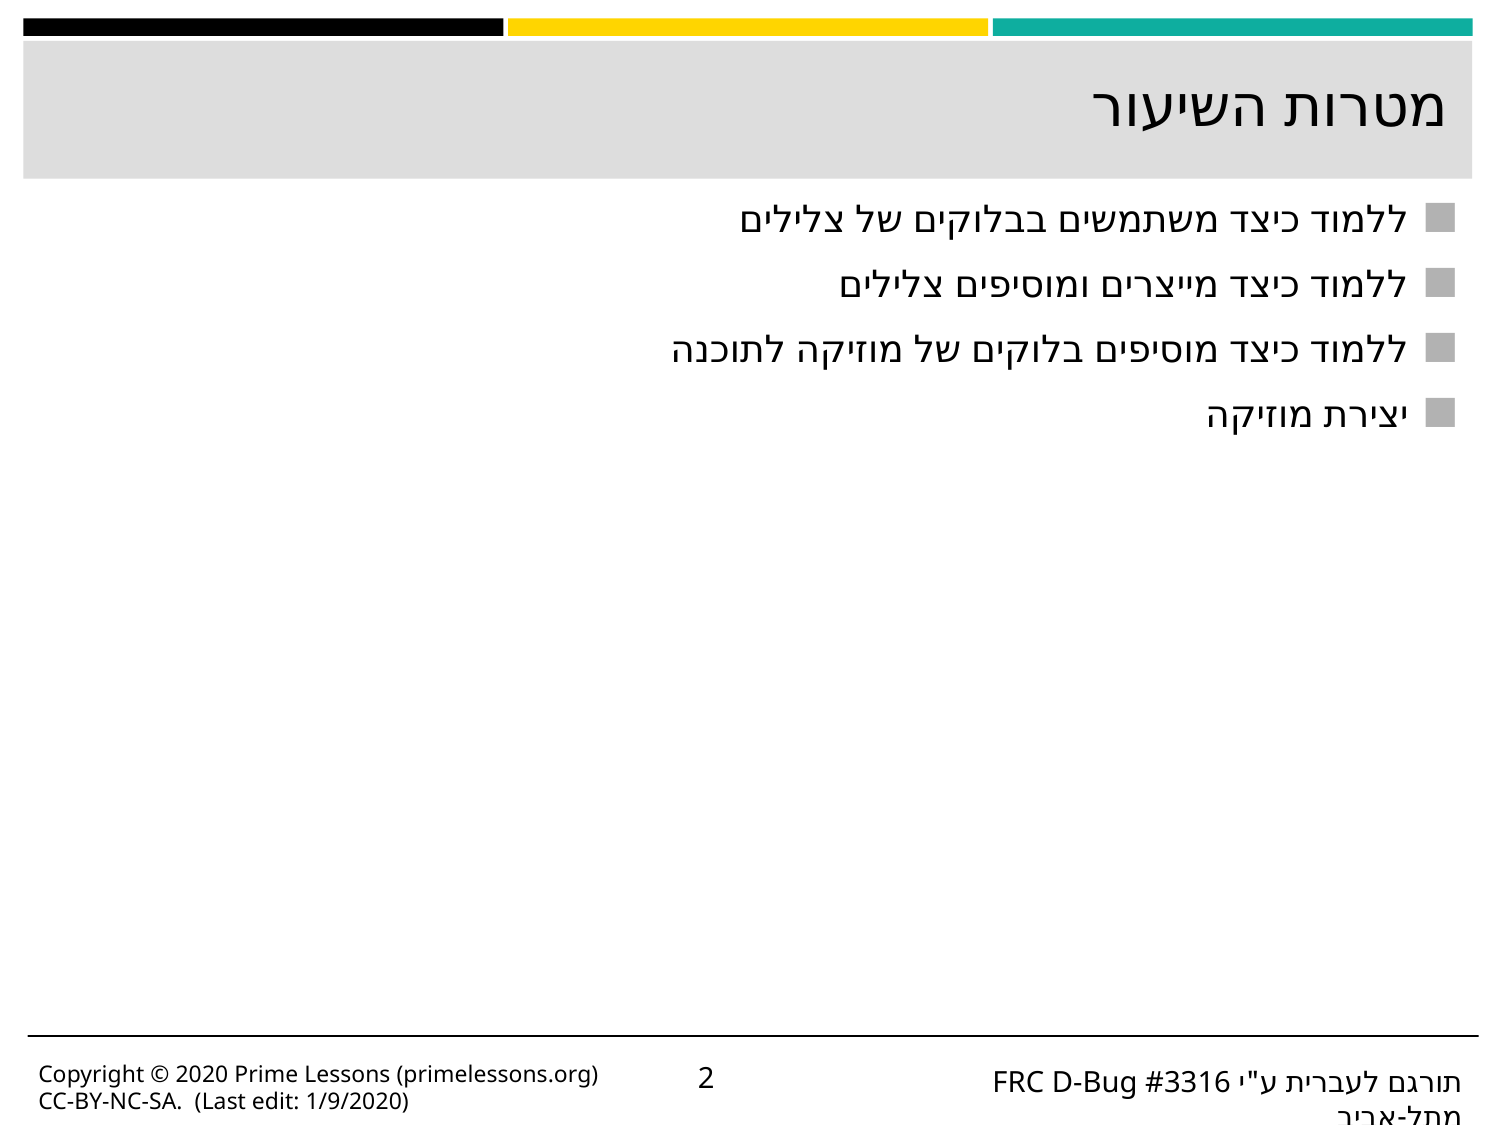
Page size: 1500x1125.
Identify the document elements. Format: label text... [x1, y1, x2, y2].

list ללמוד כיצד משתמשים בבלוקים של צלילים ללמוד כיצד מייצרים ומוסיפים צלילים ללמוד כיצד מוסיפים בלוקים של מוזיקה לתוכנה יצירת מוזיקה [25, 187, 1475, 583]
slide_number ‹#› [682, 1051, 810, 1112]
footer Copyright © 2020 Prime Lessons (primelessons.org) CC-BY-NC-SA. (Last edit: 1/9/2020) [23, 1051, 622, 1112]
title מטרות השיעור [28, 60, 1464, 148]
